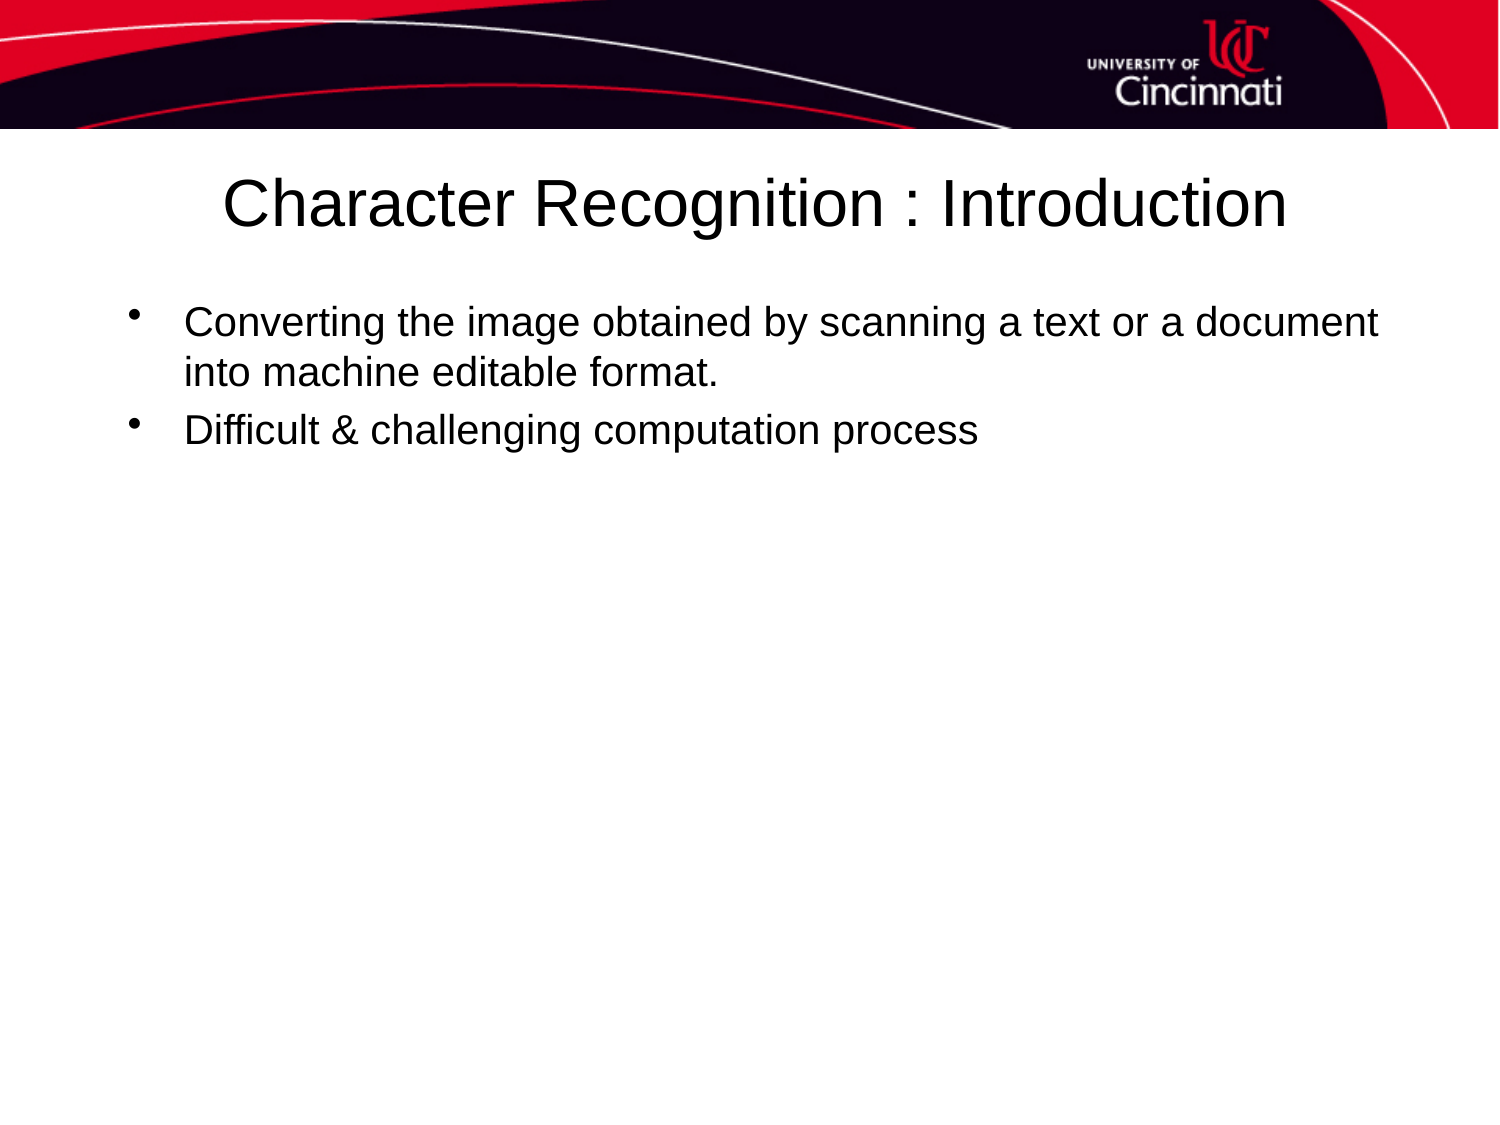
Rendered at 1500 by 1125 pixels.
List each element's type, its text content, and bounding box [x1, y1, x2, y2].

title Character Recognition : Introduction [112, 137, 1400, 263]
picture [0, 0, 1500, 129]
list Converting the image obtained by scanning a text or a document into machine editable format. Difficult & challenging computation process [112, 287, 1400, 1013]
